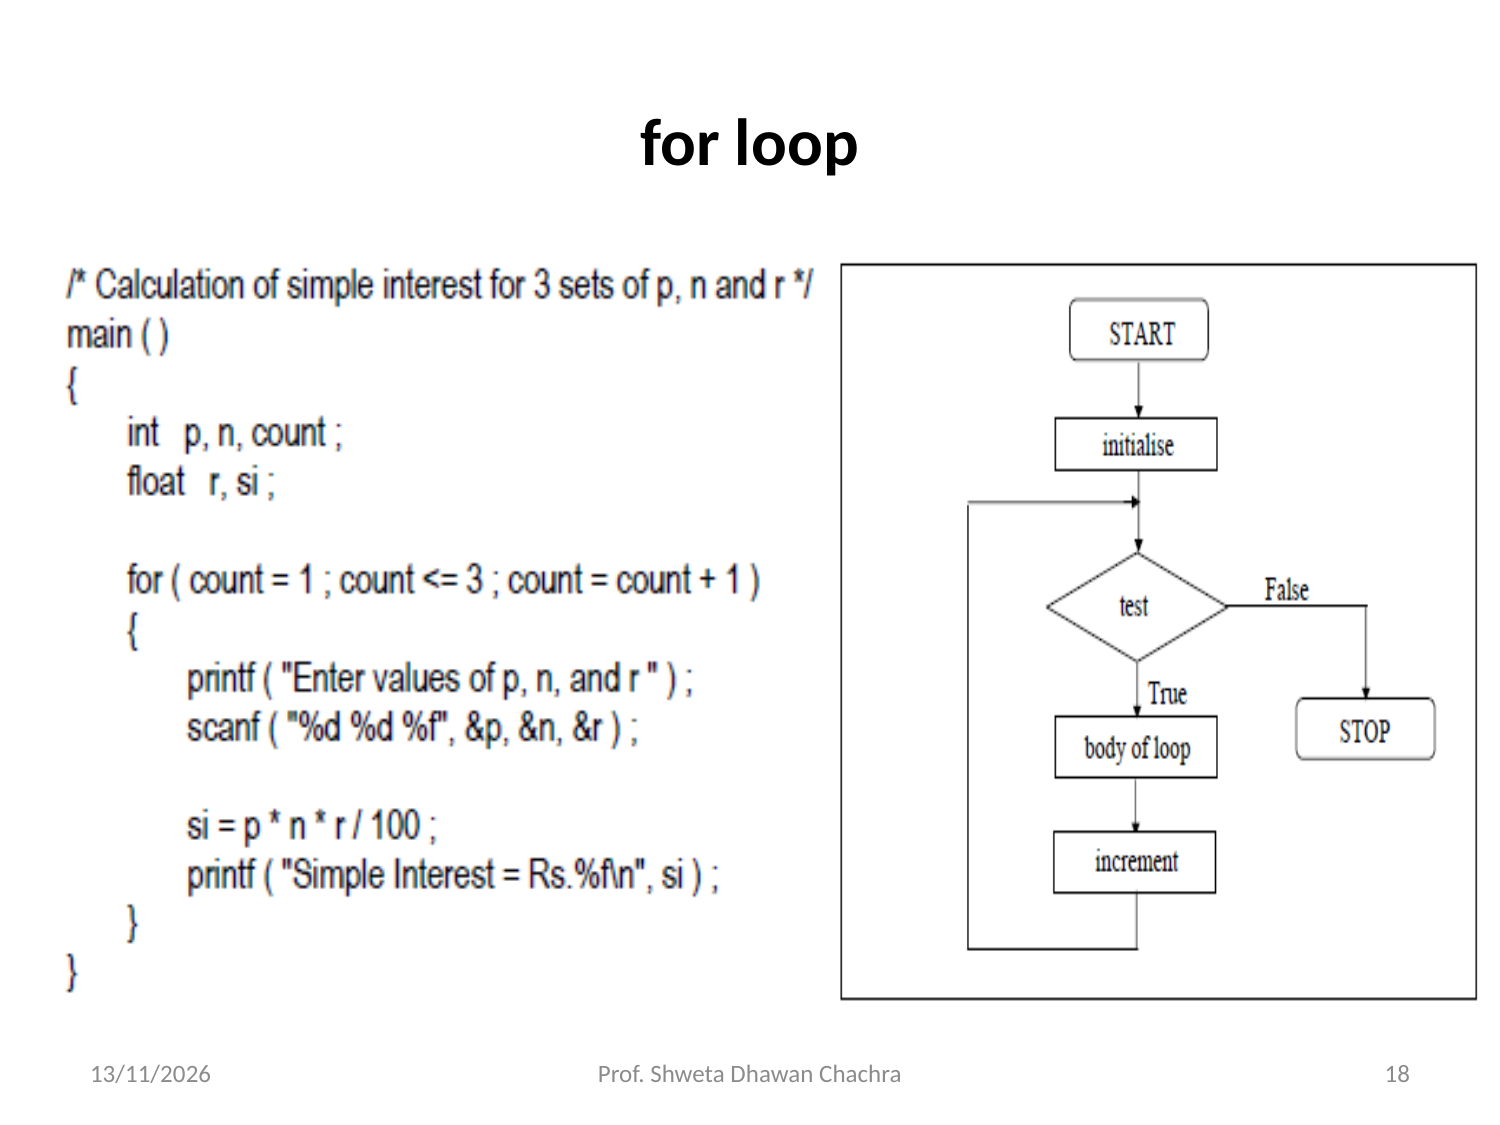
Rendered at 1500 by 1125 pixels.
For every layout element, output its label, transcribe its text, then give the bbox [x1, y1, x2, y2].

slide_number 18 [1074, 1042, 1425, 1103]
title for loop [75, 45, 1425, 233]
picture [29, 231, 1483, 1012]
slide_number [75, 1042, 425, 1103]
footer Prof. Shweta Dhawan Chachra [512, 1042, 988, 1103]
